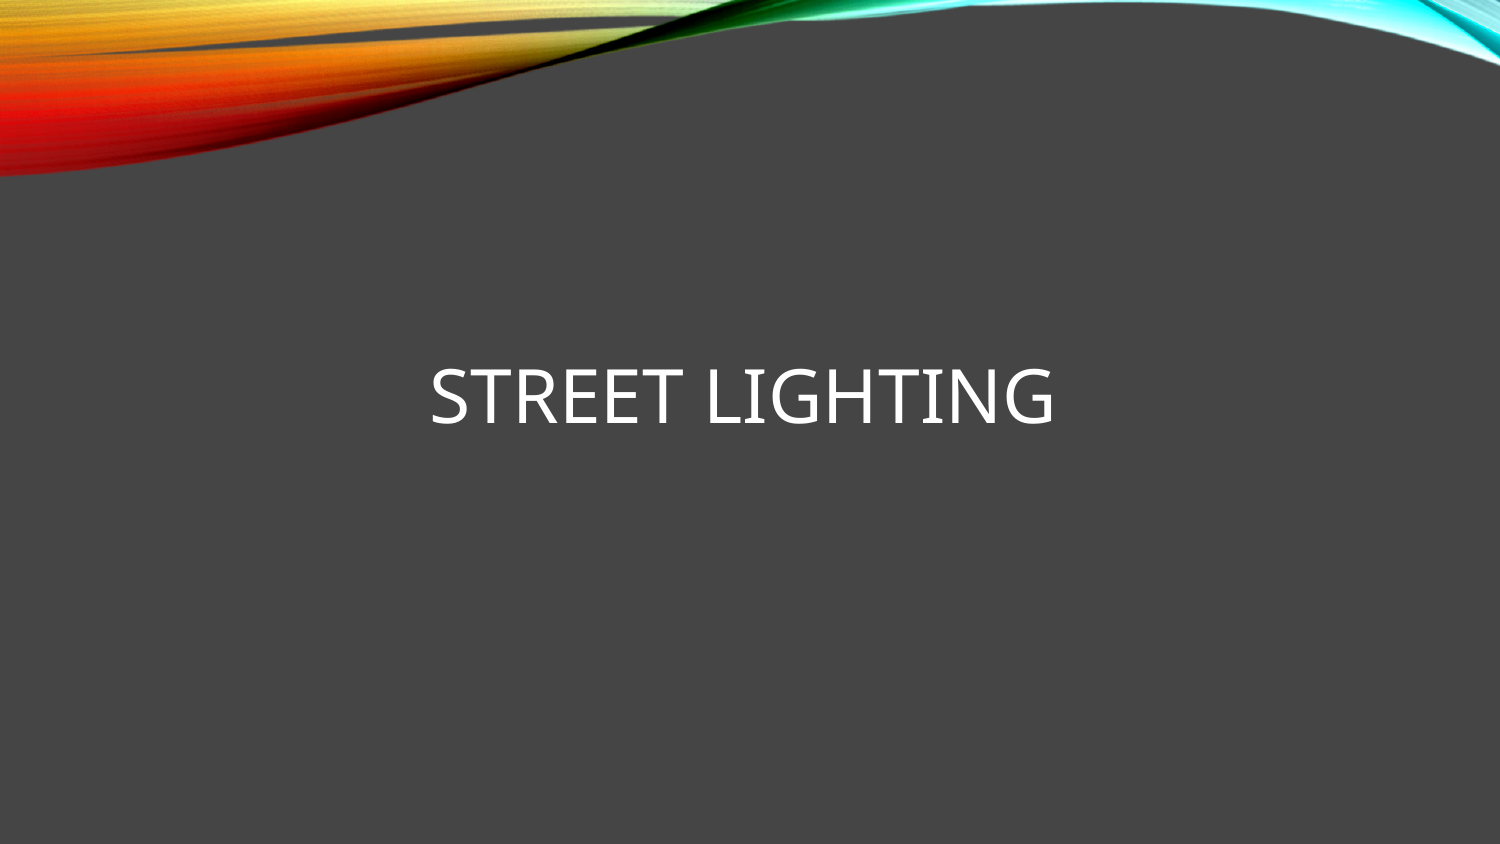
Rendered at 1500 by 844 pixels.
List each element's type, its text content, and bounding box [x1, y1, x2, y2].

title Street Lighting [127, 343, 1359, 501]
picture [0, 0, 1500, 178]
